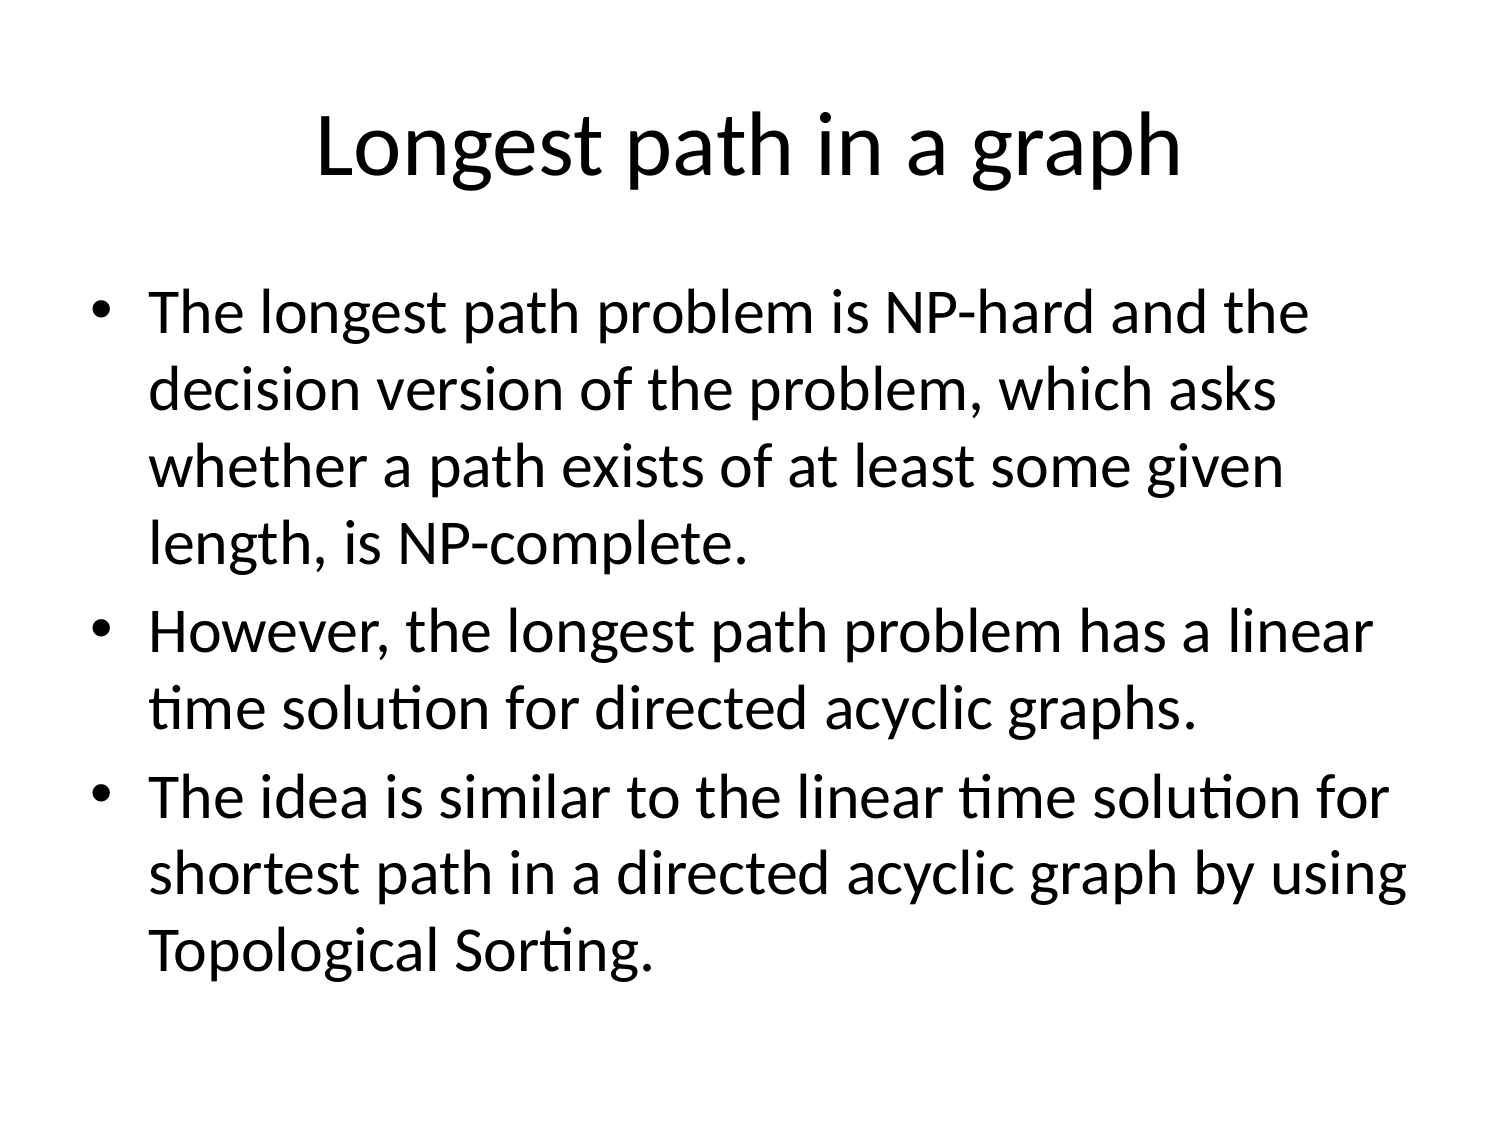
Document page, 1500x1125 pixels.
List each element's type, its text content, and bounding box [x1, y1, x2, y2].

title Longest path in a graph [75, 45, 1425, 233]
list The longest path problem is NP-hard and the decision version of the problem, which asks whether a path exists of at least some given length, is NP-complete. However, the longest path problem has a linear time solution for directed acyclic graphs. The idea is similar to the linear time solution for shortest path in a directed acyclic graph by using Topological Sorting. [75, 262, 1425, 1005]
